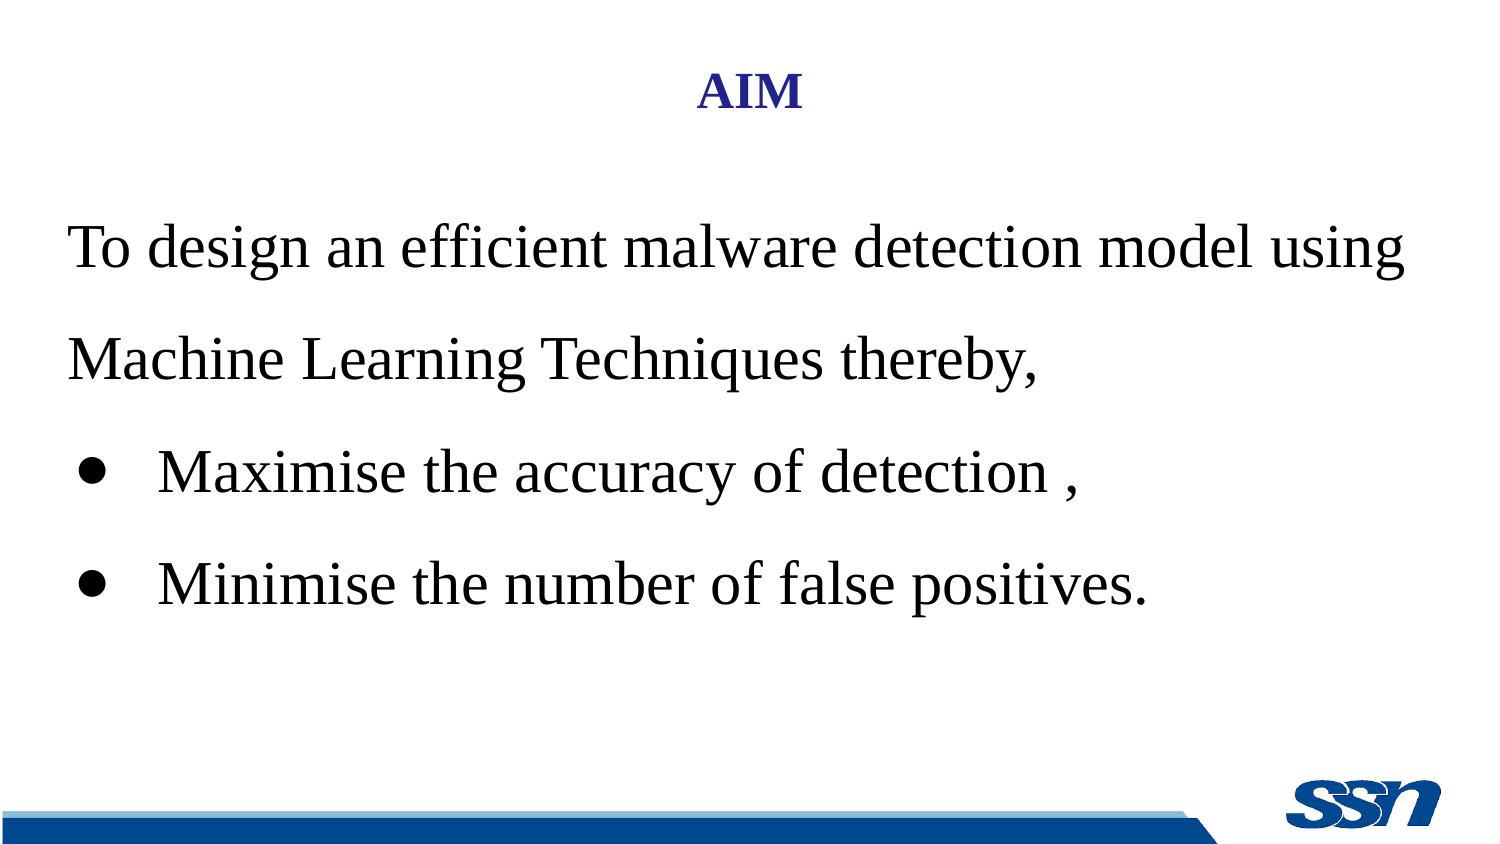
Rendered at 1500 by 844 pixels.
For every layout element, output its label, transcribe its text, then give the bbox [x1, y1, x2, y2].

picture [2, 772, 1498, 844]
title AIM [523, 56, 977, 167]
list To design an efficient malware detection model using Machine Learning Techniques thereby, Maximise the accuracy of detection , Minimise the number of false positives. [67, 167, 1491, 642]
